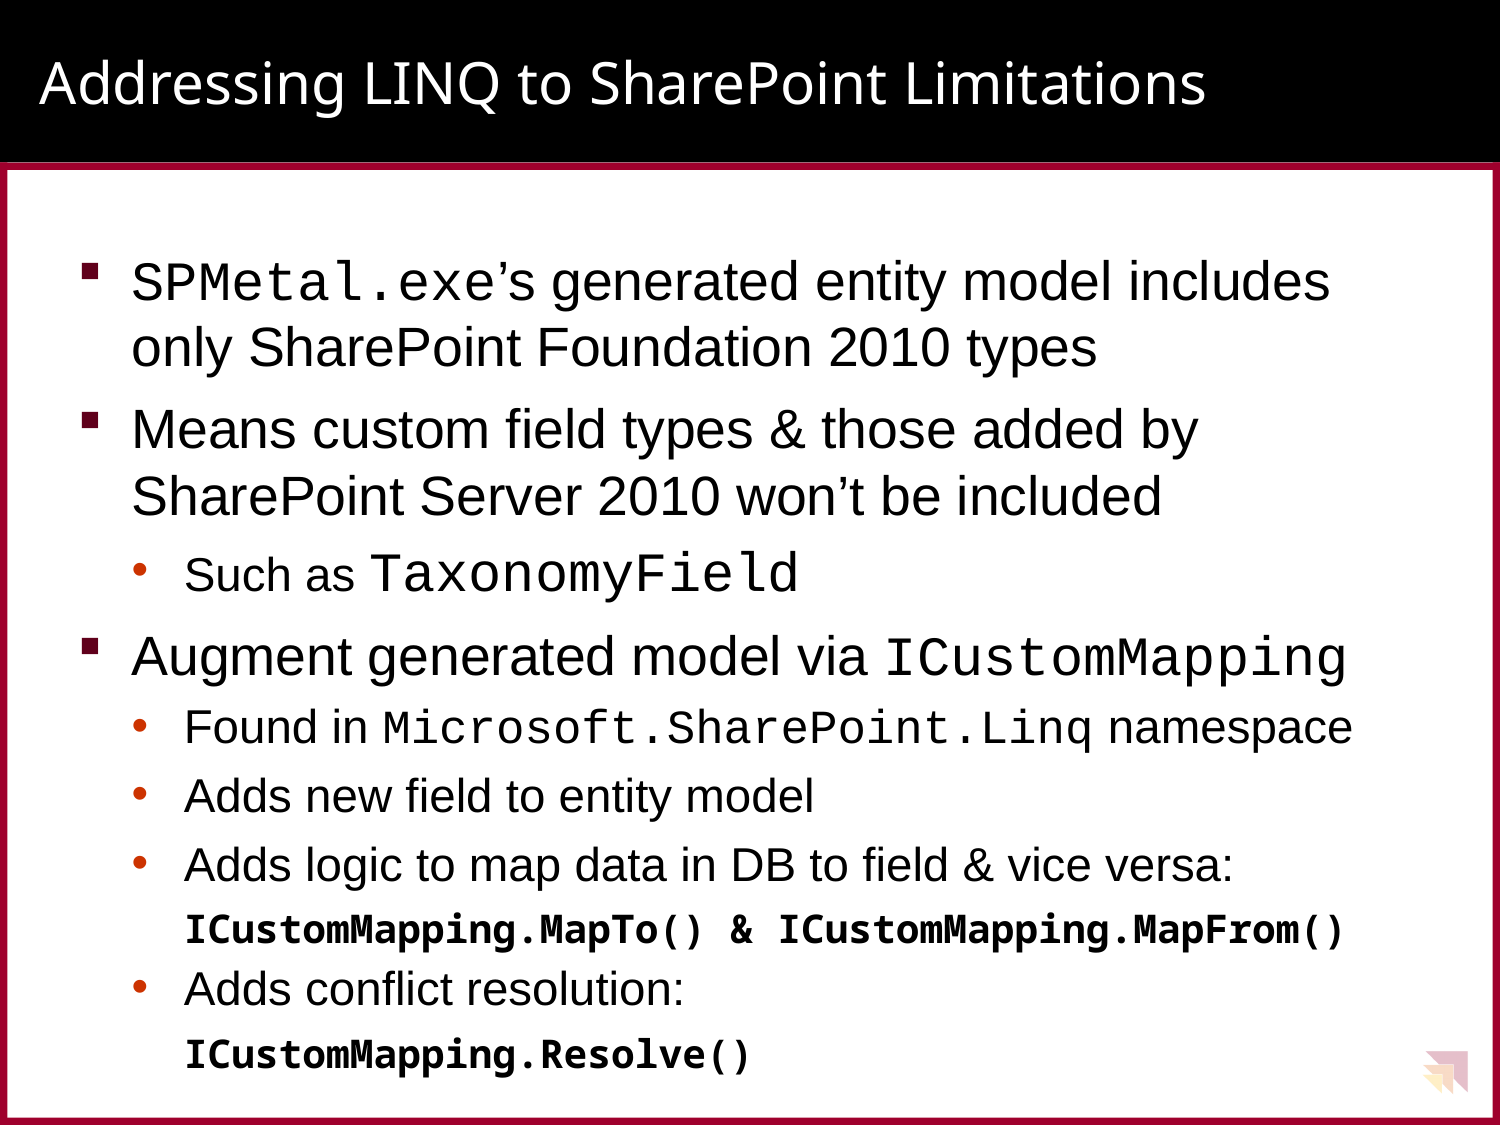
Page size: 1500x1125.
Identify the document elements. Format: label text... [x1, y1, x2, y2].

title Addressing LINQ to SharePoint Limitations [24, 12, 1438, 150]
list SPMetal.exe’s generated entity model includes only SharePoint Foundation 2010 types Means custom field types & those added by SharePoint Server 2010 won’t be included Such as TaxonomyField Augment generated model via ICustomMapping Found in Microsoft.SharePoint.Linq namespace Adds new field to entity model Adds logic to map data in DB to field & vice versa: ICustomMapping.MapTo() & ICustomMapping.MapFrom() Adds conflict resolution: ICustomMapping.Resolve() [62, 237, 1438, 1088]
